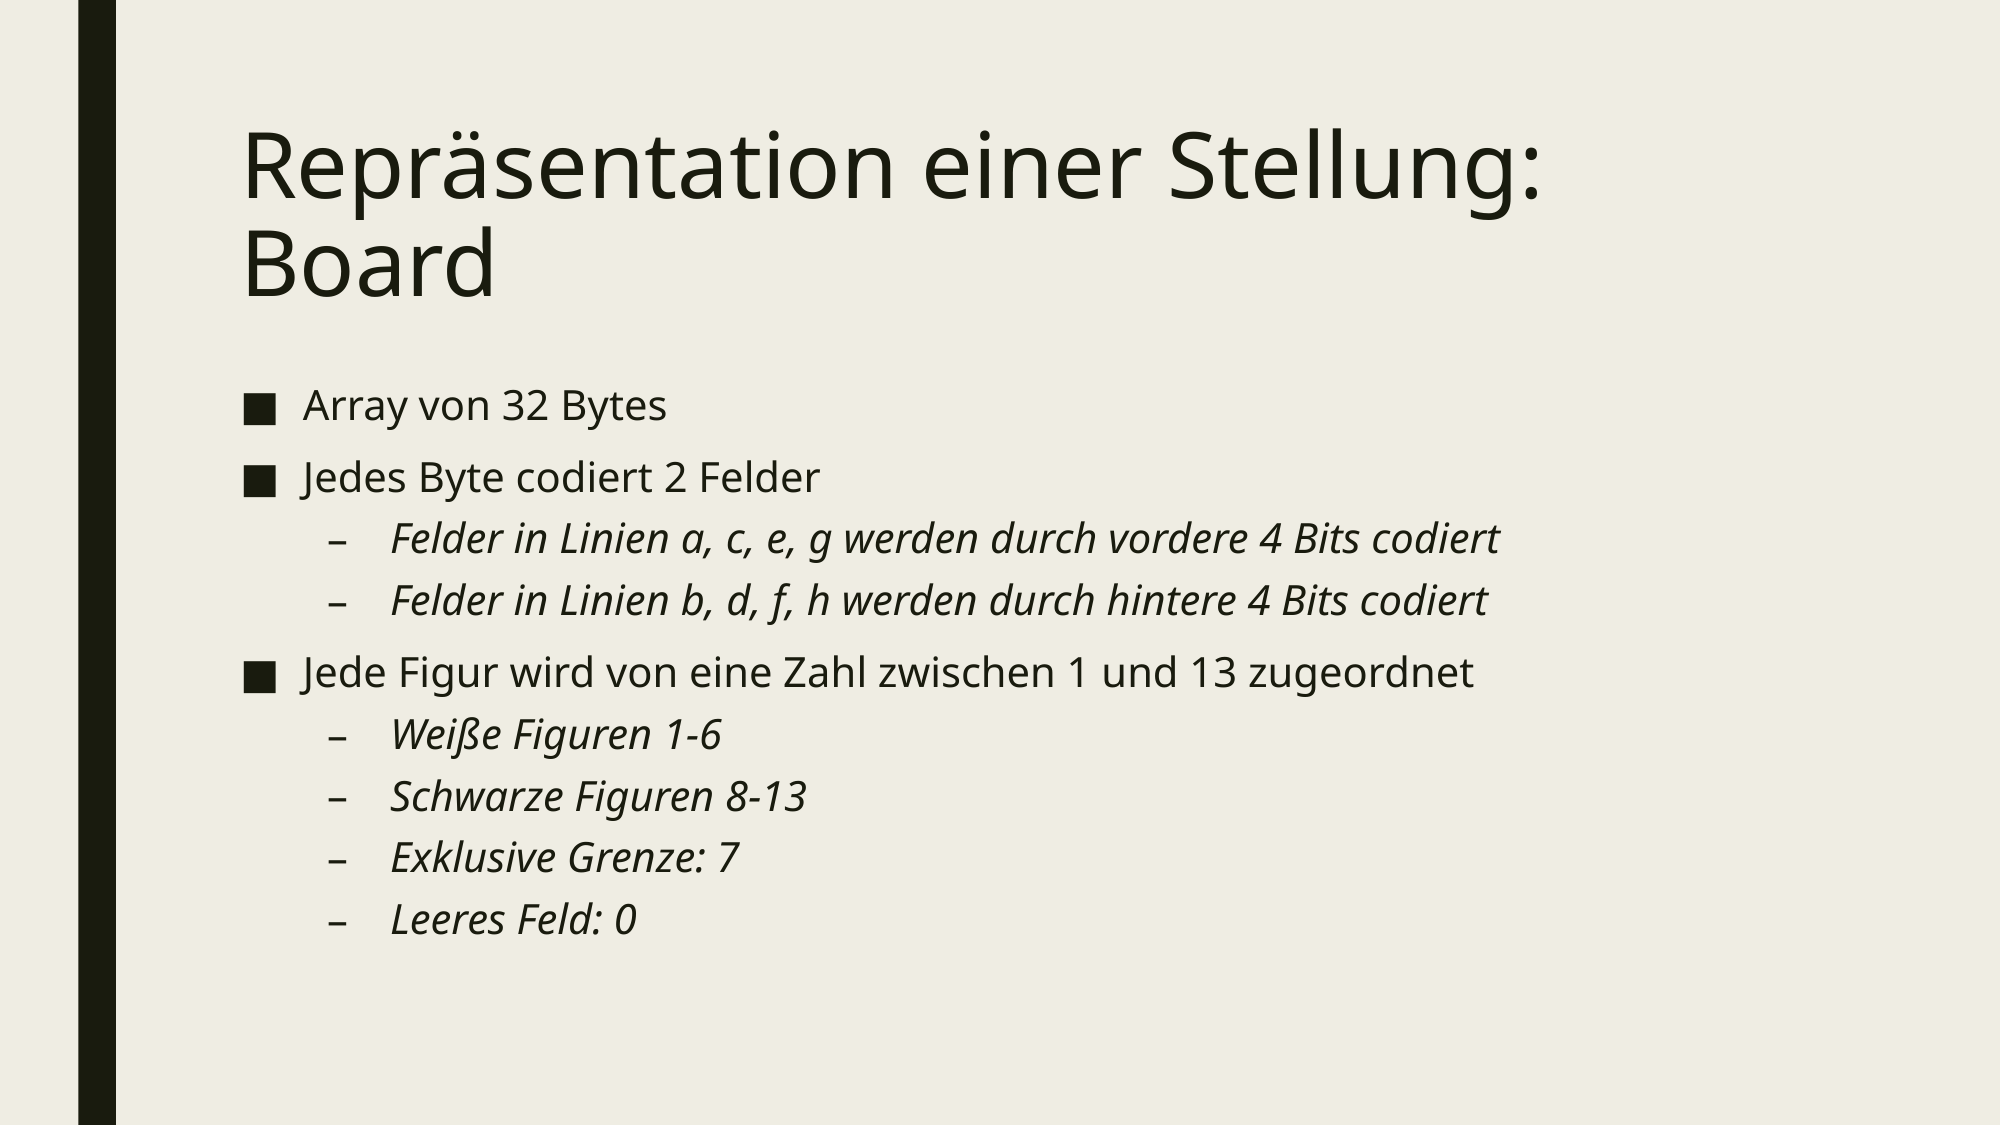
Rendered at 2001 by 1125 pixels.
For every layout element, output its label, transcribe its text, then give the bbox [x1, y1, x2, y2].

title Repräsentation einer Stellung: Board [225, 112, 1800, 357]
list Array von 32 Bytes Jedes Byte codiert 2 Felder Felder in Linien a, c, e, g werden durch vordere 4 Bits codiert Felder in Linien b, d, f, h werden durch hintere 4 Bits codiert Jede Figur wird von eine Zahl zwischen 1 und 13 zugeordnet Weiße Figuren 1-6 Schwarze Figuren 8-13 Exklusive Grenze: 7 Leeres Feld: 0 [225, 375, 1800, 963]
